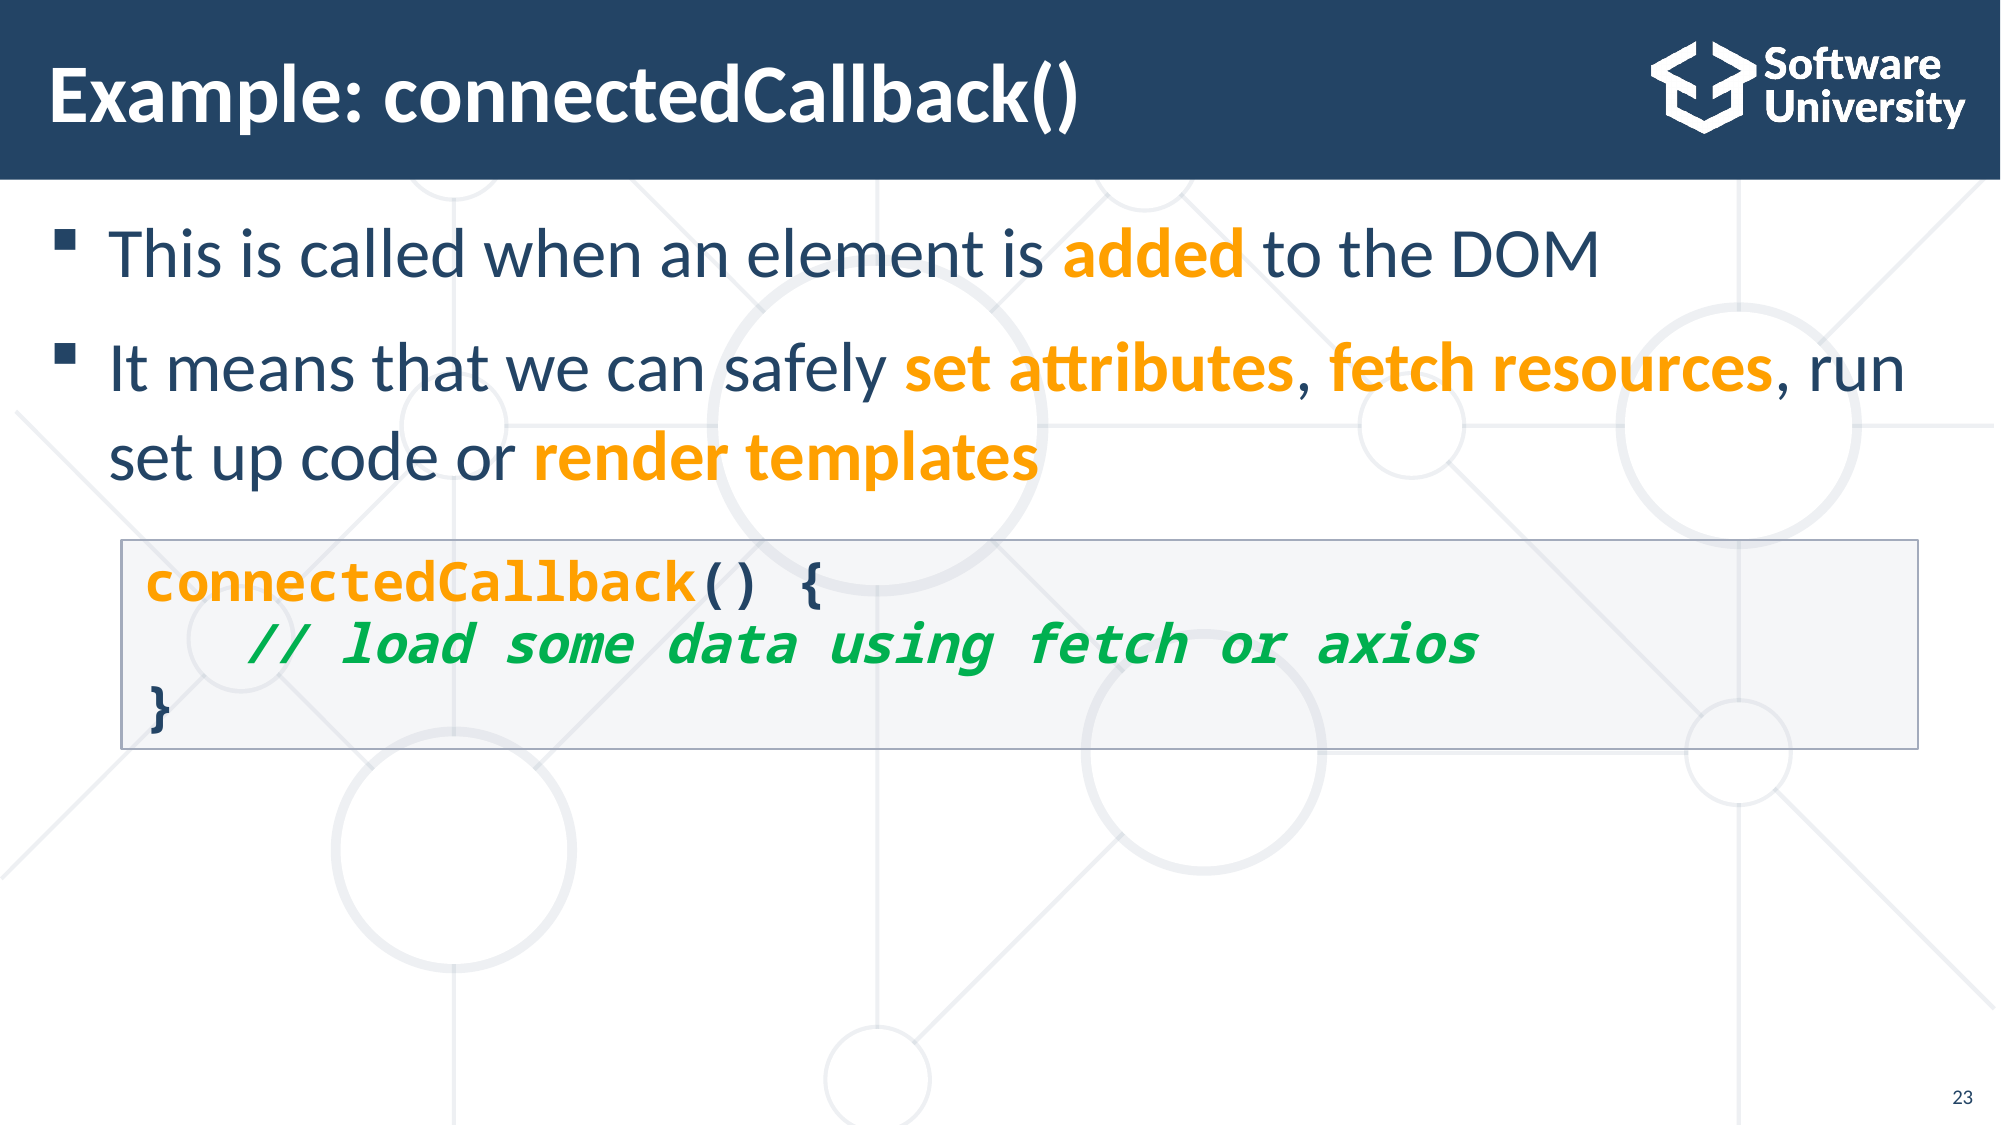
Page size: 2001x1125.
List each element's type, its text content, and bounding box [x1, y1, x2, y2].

list This is called when an element is added to the DOM It means that we can safely set attributes, fetch resources, run set up code or render templates [31, 196, 1970, 1104]
text_box connectedCallback() { // load some data using fetch or axios } [121, 540, 1919, 750]
slide_number 23 [1927, 1067, 1989, 1117]
picture [1651, 41, 1966, 134]
title Example: connectedCallback() [31, 16, 1625, 162]
